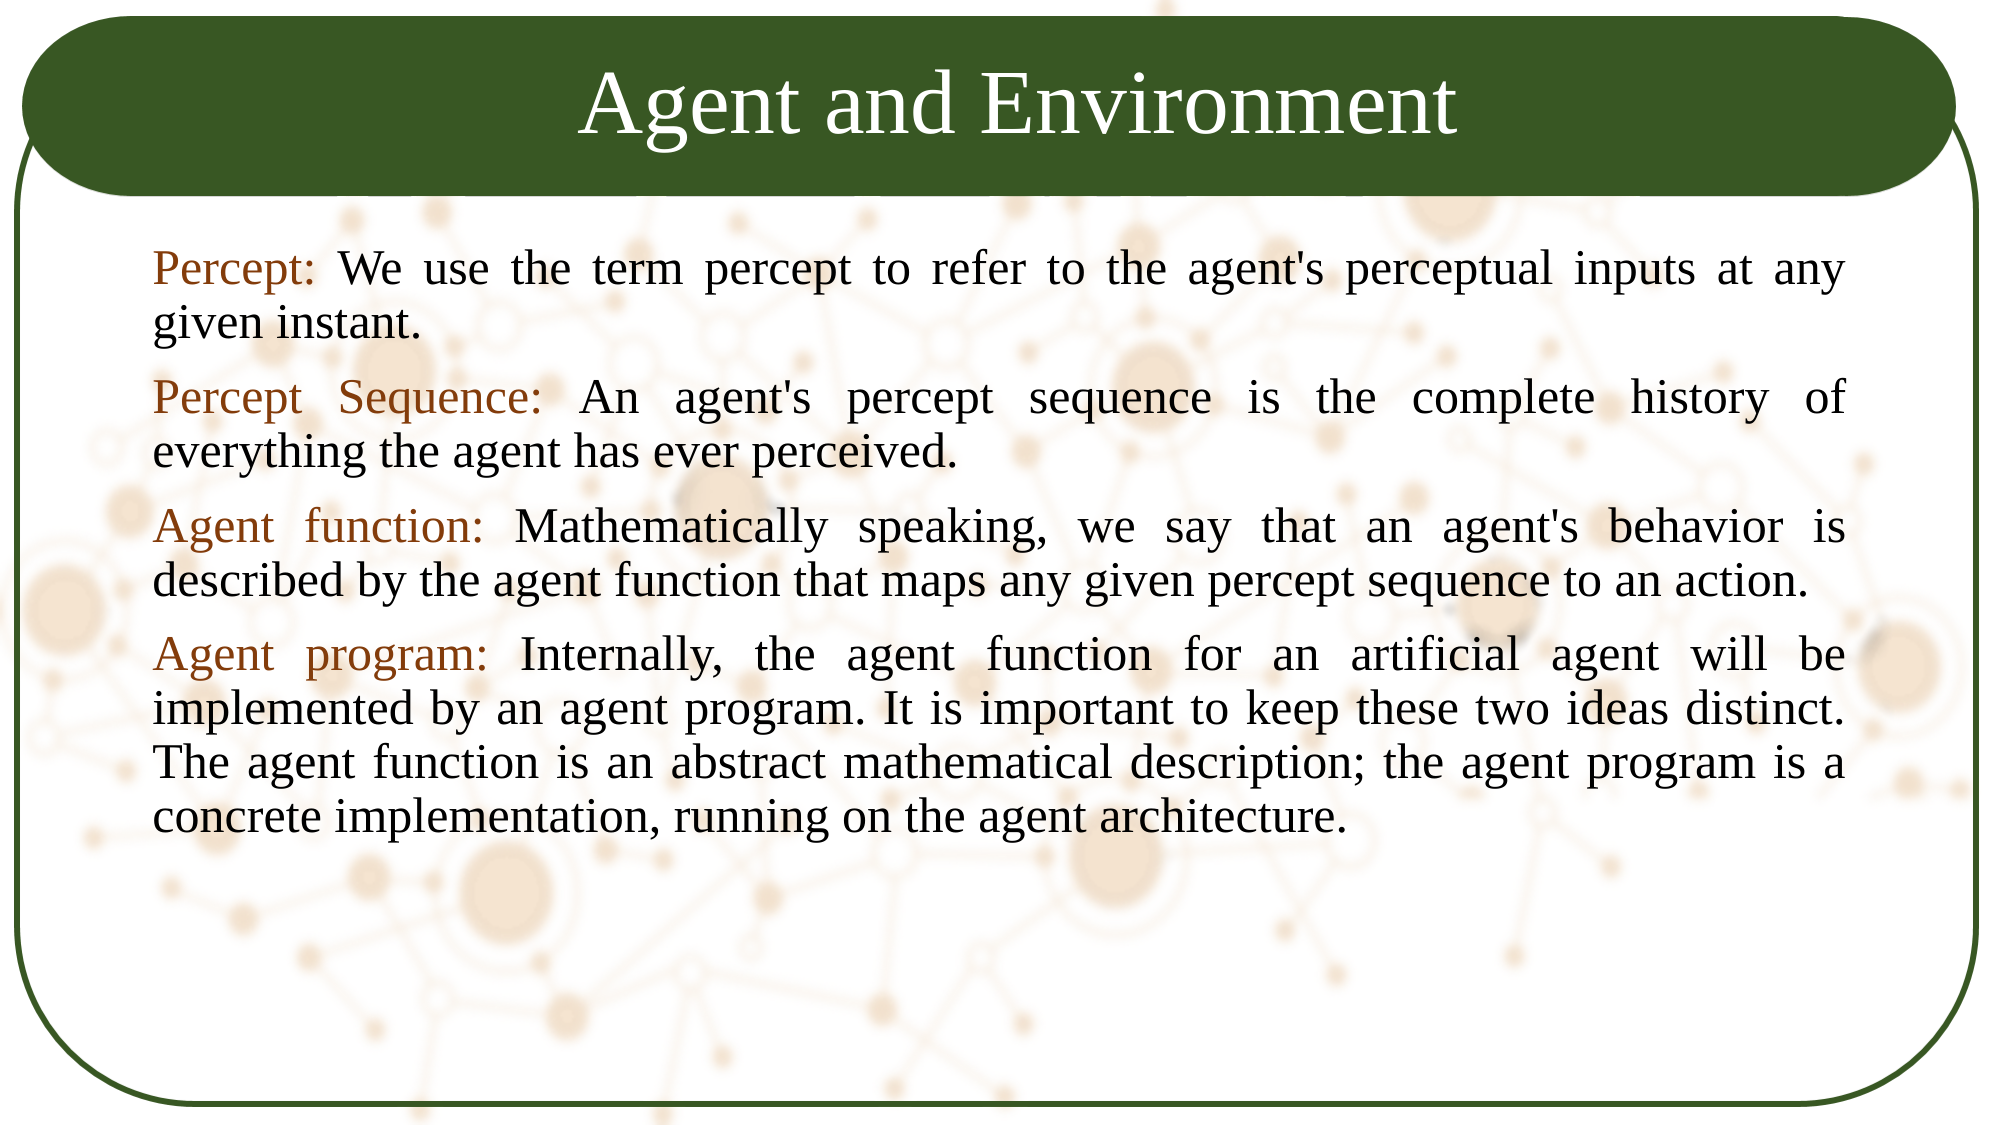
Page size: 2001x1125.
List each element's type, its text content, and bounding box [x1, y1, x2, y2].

list Percept: We use the term percept to refer to the agent's perceptual inputs at any given instant. Percept Sequence: An agent's percept sequence is the complete history of everything the agent has ever perceived. Agent function: Mathematically speaking, we say that an agent's behavior is described by the agent function that maps any given percept sequence to an action. Agent program: Internally, the agent function for an artificial agent will be implemented by an agent program. It is important to keep these two ideas distinct. The agent function is an abstract mathematical description; the agent program is a concrete implementation, running on the agent architecture. [137, 233, 1863, 870]
title Agent and Environment [155, 26, 1881, 181]
picture [0, 0, 2001, 1125]
